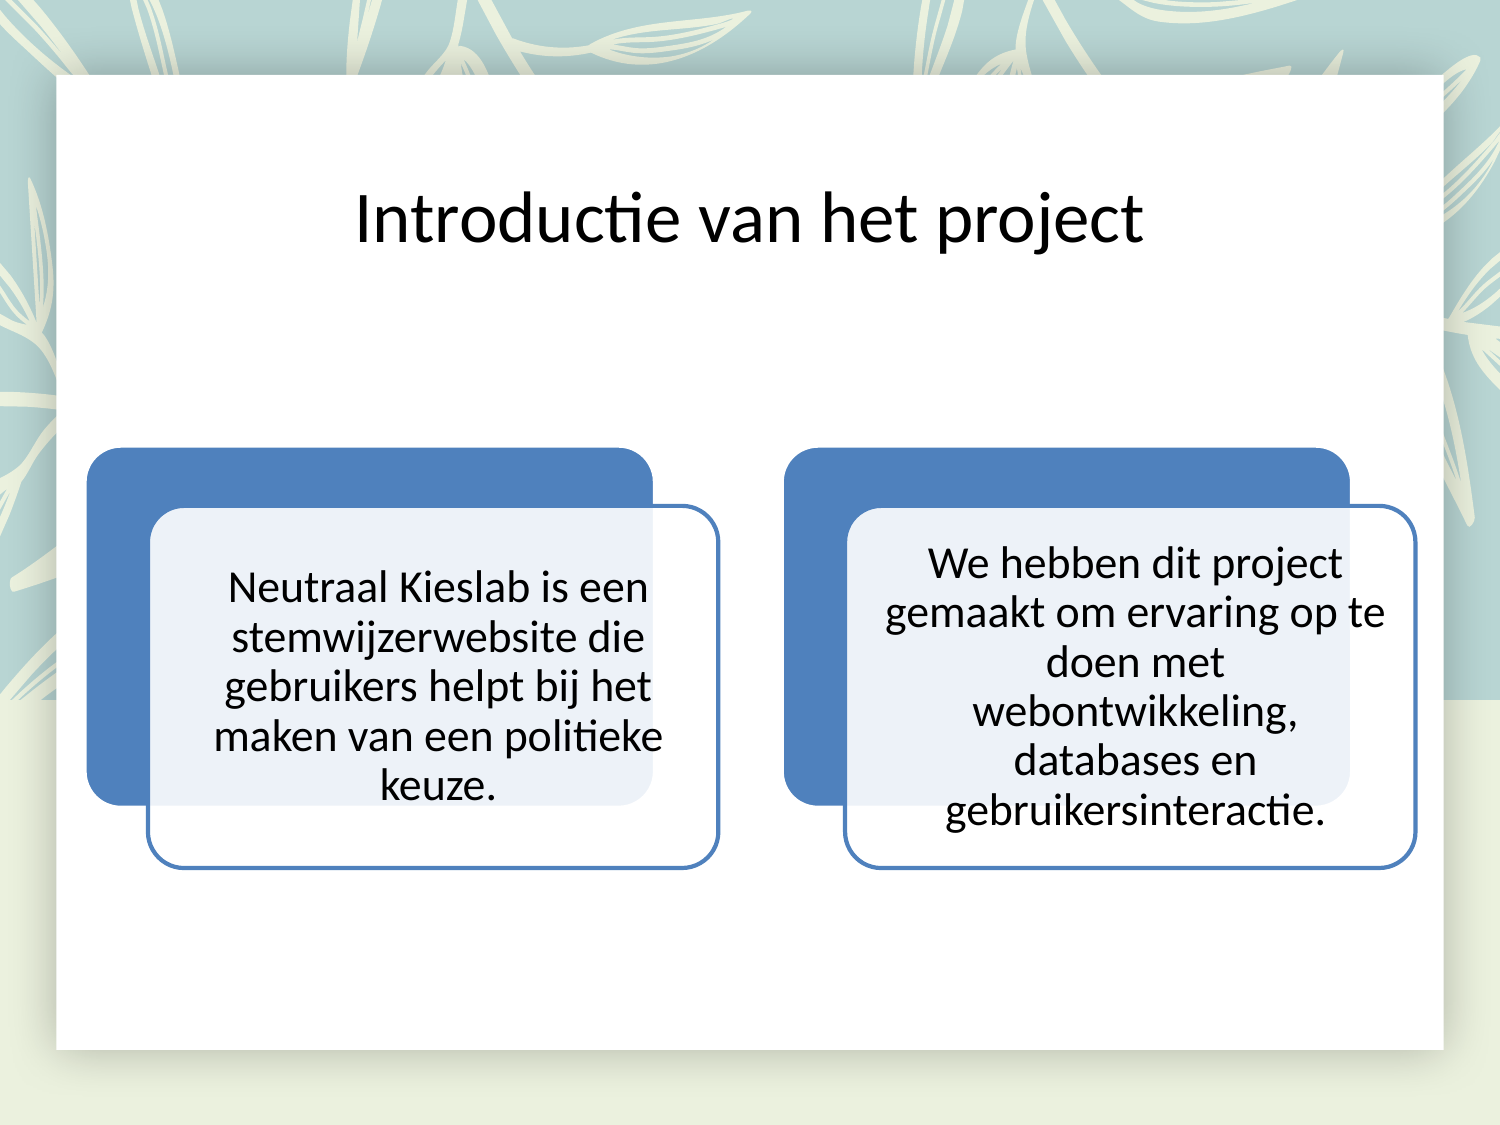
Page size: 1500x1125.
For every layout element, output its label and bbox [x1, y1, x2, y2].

text_box [0, 708, 1500, 1125]
text_box [0, 0, 1500, 701]
list [84, 350, 1416, 964]
text_box [54, 709, 1446, 1052]
